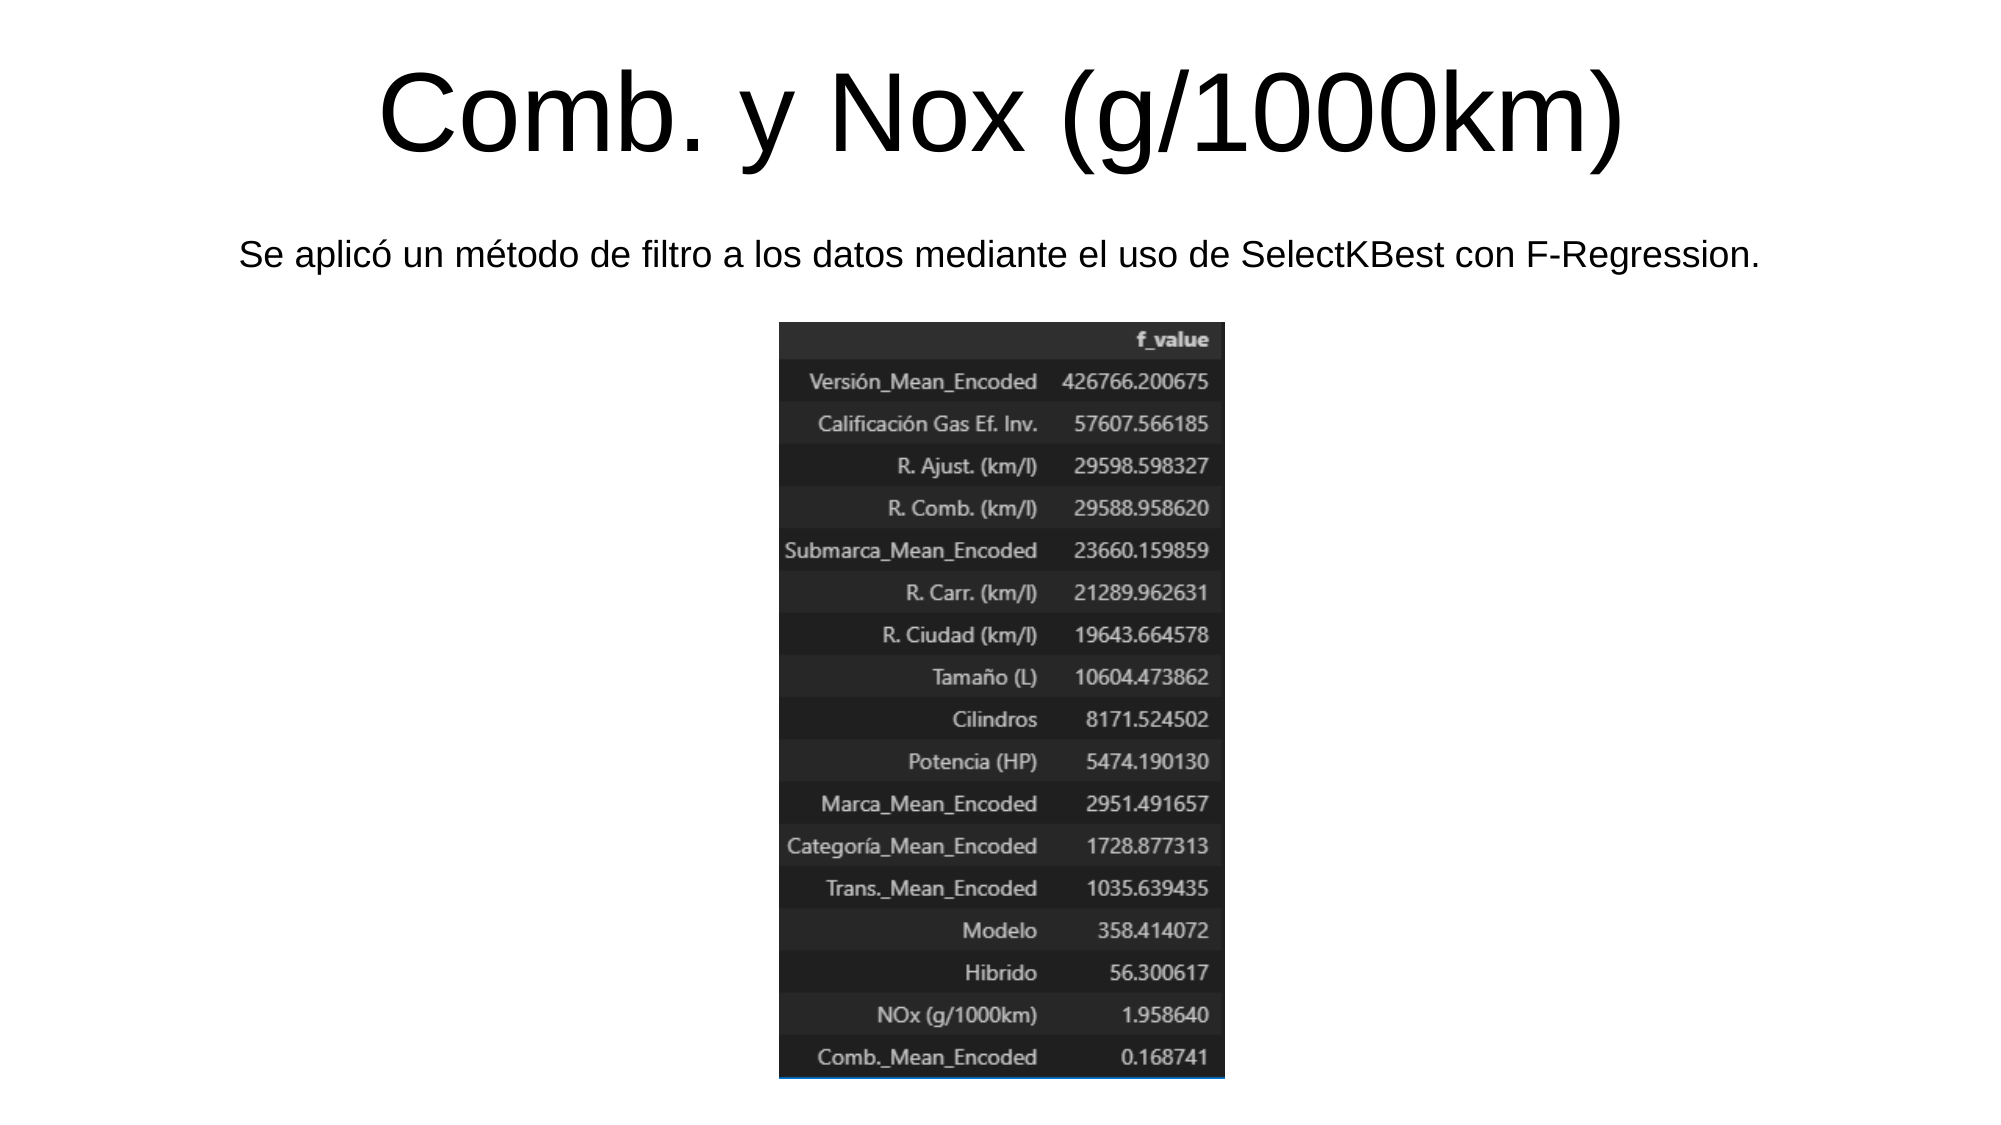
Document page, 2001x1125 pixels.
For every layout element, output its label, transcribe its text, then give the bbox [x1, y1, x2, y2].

list Comb. y Nox (g/1000km) [53, 46, 1952, 184]
text_box Se aplicó un método de filtro a los datos mediante el uso de SelectKBest con F-Regression. [115, 222, 1885, 283]
picture [779, 322, 1225, 1079]
